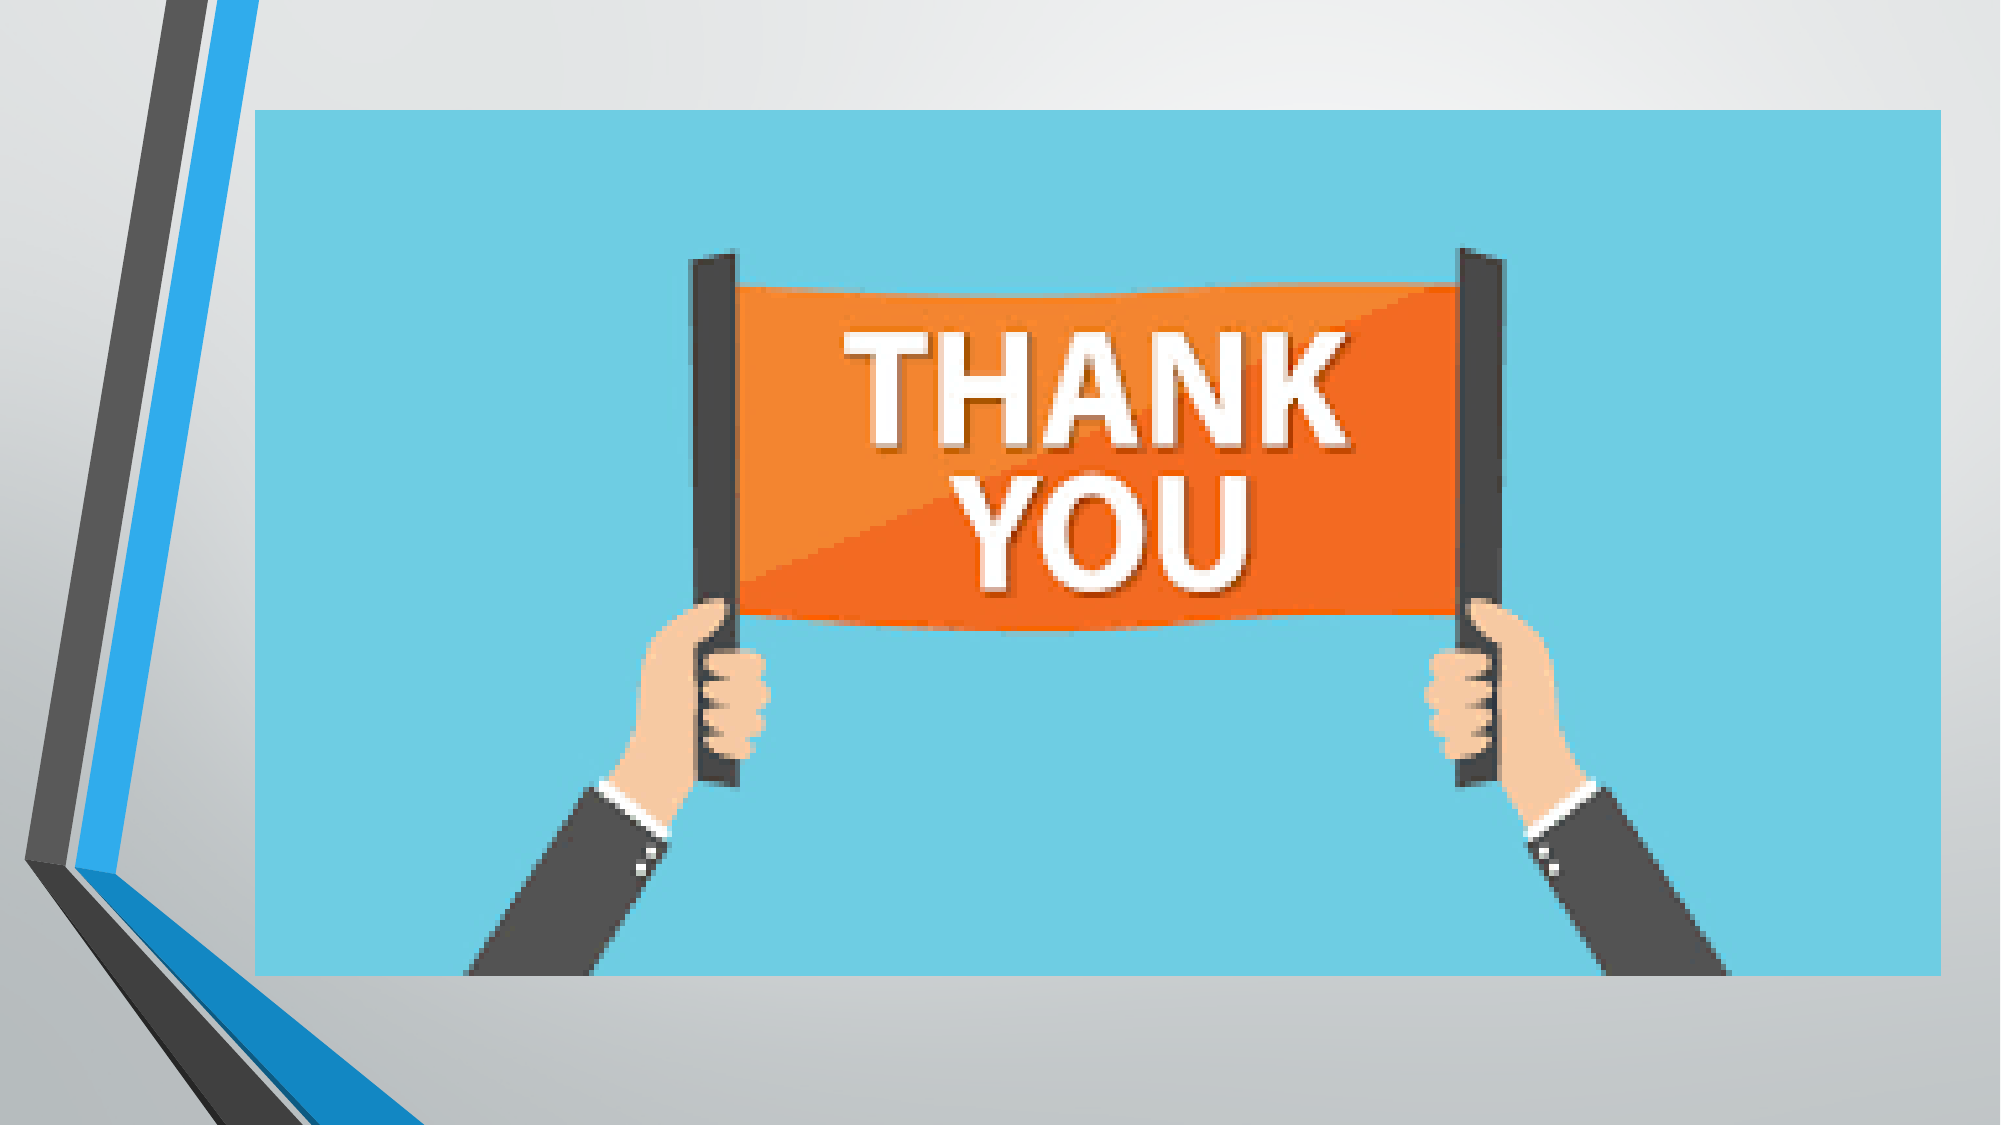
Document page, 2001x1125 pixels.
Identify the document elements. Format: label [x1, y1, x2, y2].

picture [255, 110, 1942, 976]
